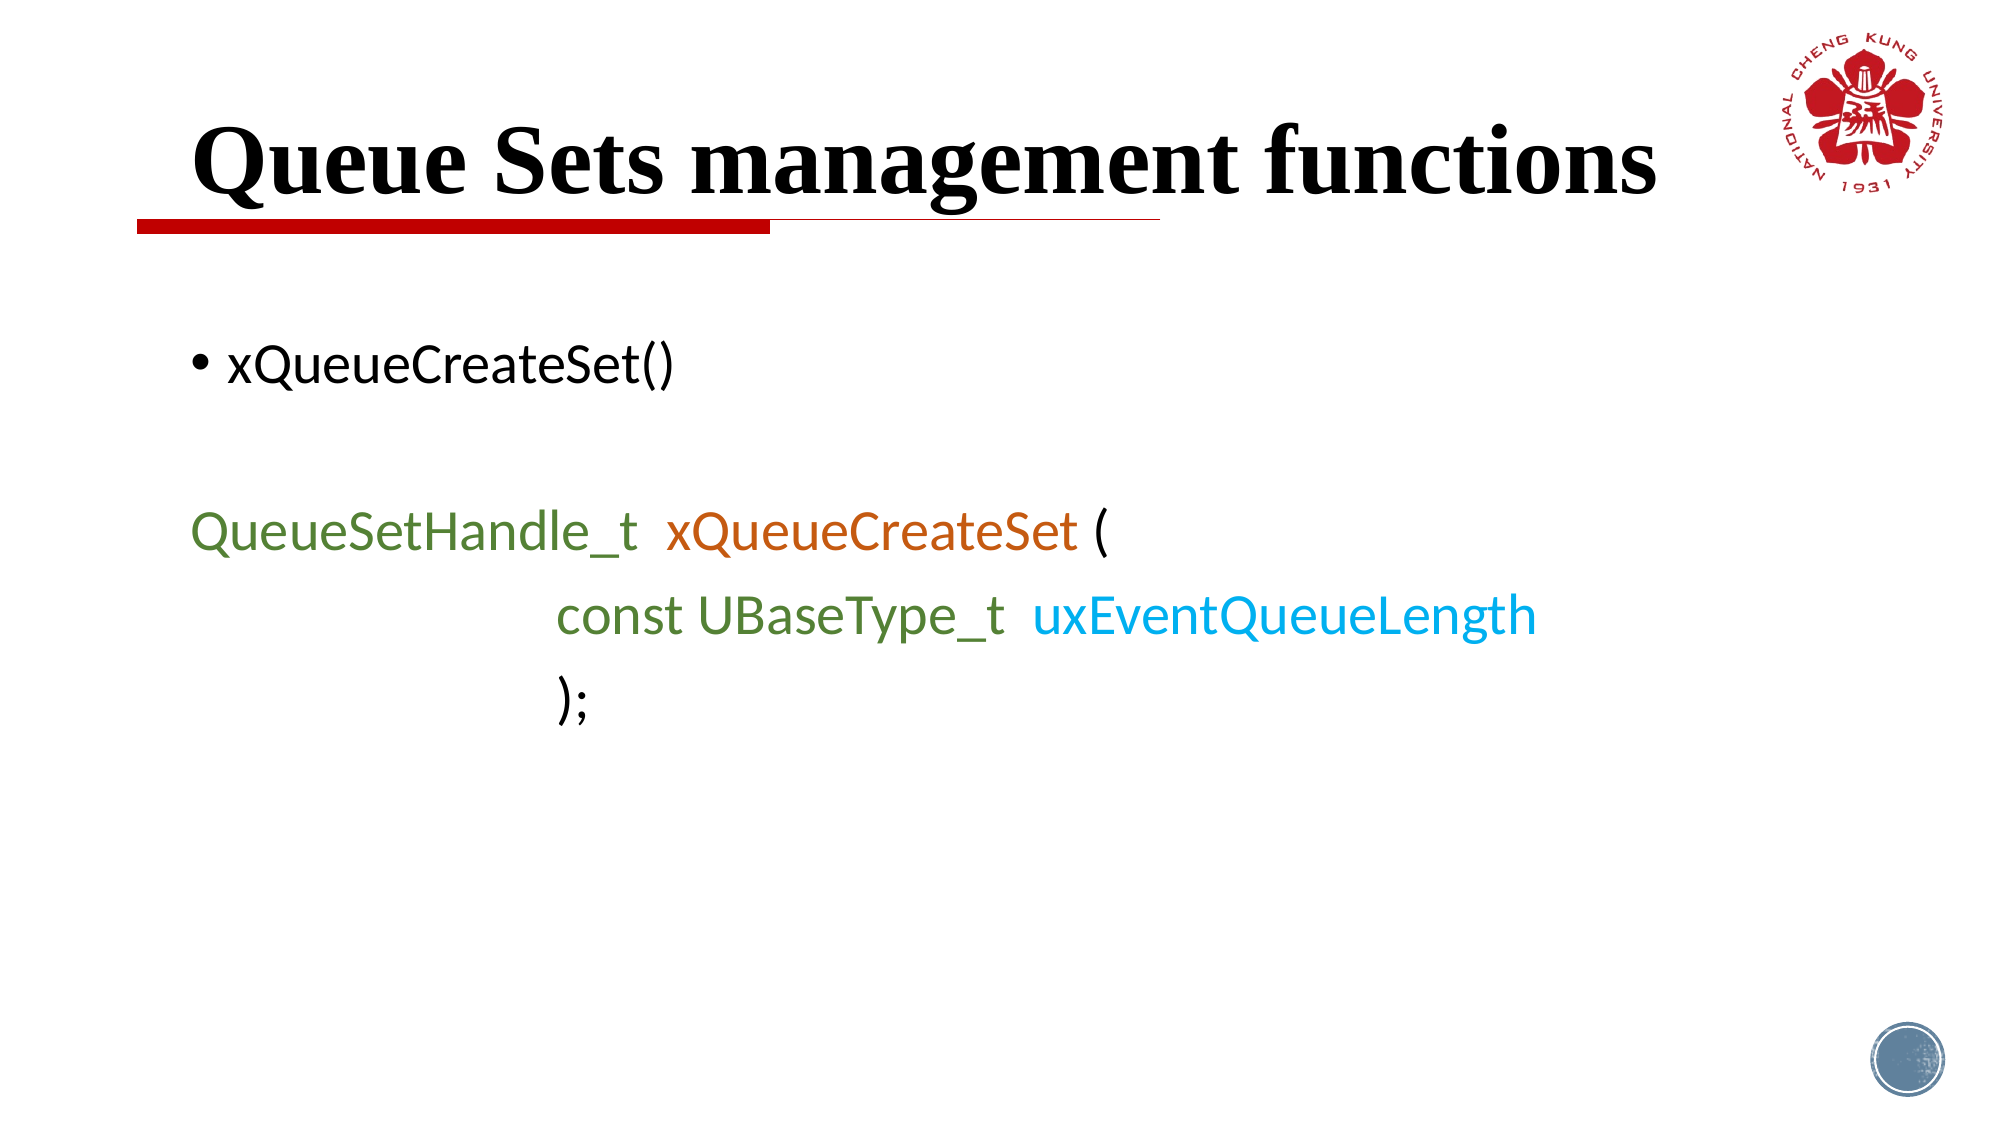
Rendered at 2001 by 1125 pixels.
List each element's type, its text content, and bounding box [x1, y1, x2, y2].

picture [1826, 29, 1946, 195]
list xQueueCreateSet() QueueSetHandle_t xQueueCreateSet ( const UBaseType_t uxEventQueueLength ); [175, 325, 1826, 1019]
title Queue Sets management functions [175, 29, 1826, 294]
